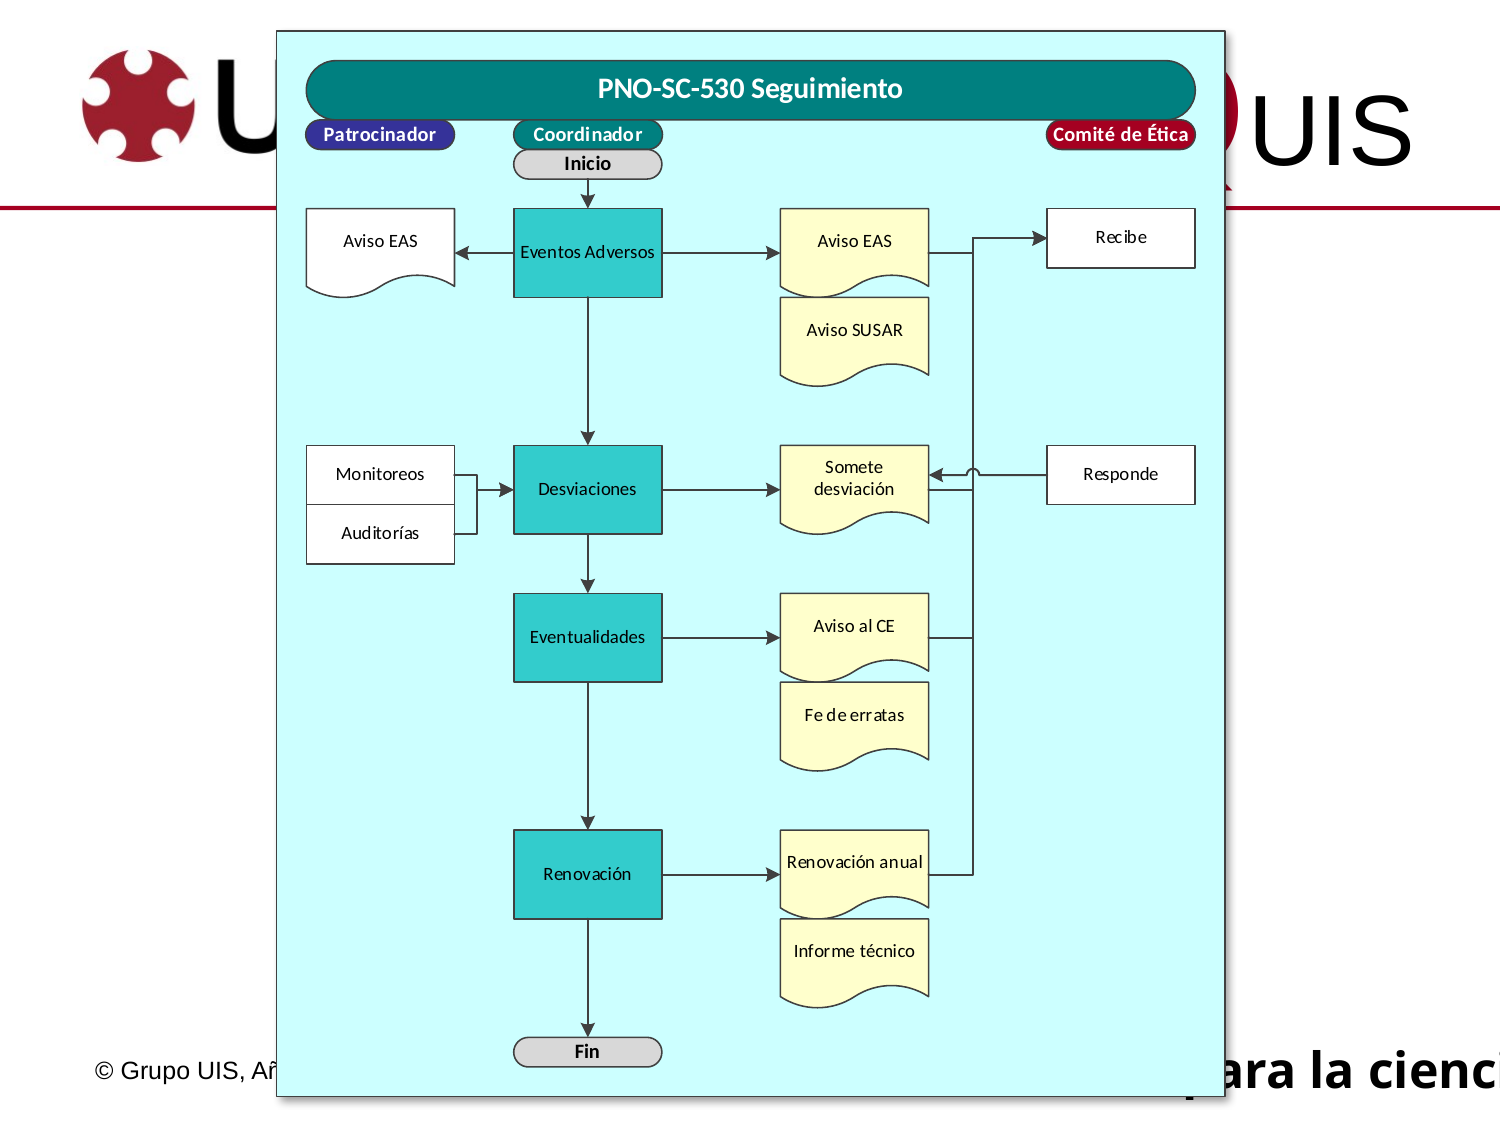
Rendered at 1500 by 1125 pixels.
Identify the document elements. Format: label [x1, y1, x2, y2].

picture [79, 28, 1227, 1097]
